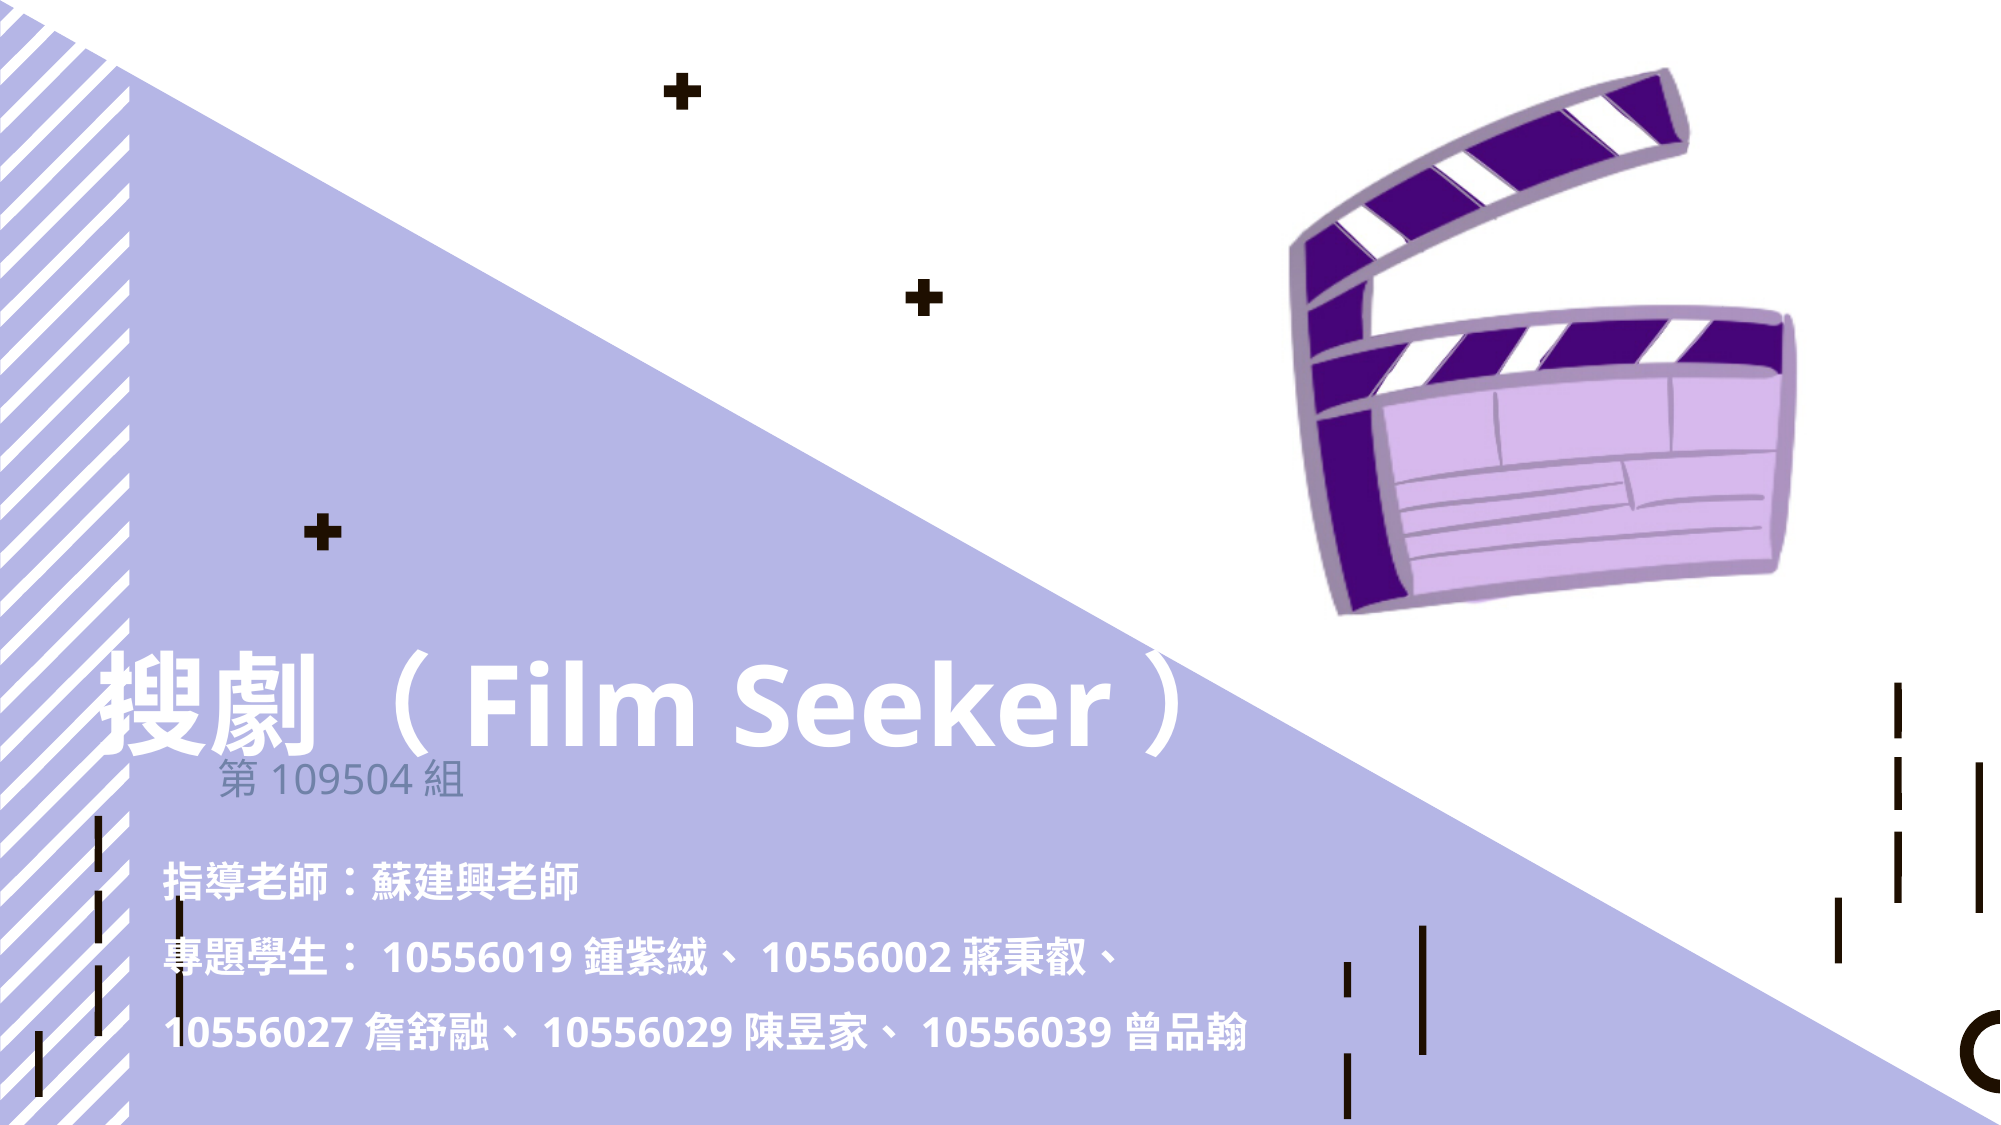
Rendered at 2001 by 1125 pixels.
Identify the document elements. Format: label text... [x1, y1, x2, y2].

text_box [0, 2, 130, 1125]
text_box 搜劇（Film Seeker） [135, 559, 1294, 777]
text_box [1834, 682, 1984, 964]
text_box [1959, 1010, 2000, 1094]
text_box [1343, 925, 1427, 1120]
text_box [304, 513, 342, 551]
text_box [135, 76, 994, 559]
text_box 指導老師：蘇建興老師 專題學生：10556019鍾紫絨、10556002蔣秉叡、 10556027詹舒融、10556029陳昱家、10556039曾品翰 [188, 823, 1263, 1064]
picture [1206, 0, 1876, 668]
text_box 第109504組 [203, 745, 1309, 811]
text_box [34, 815, 184, 1097]
text_box [663, 72, 701, 110]
text_box [135, 728, 2000, 1125]
text_box [905, 279, 943, 316]
